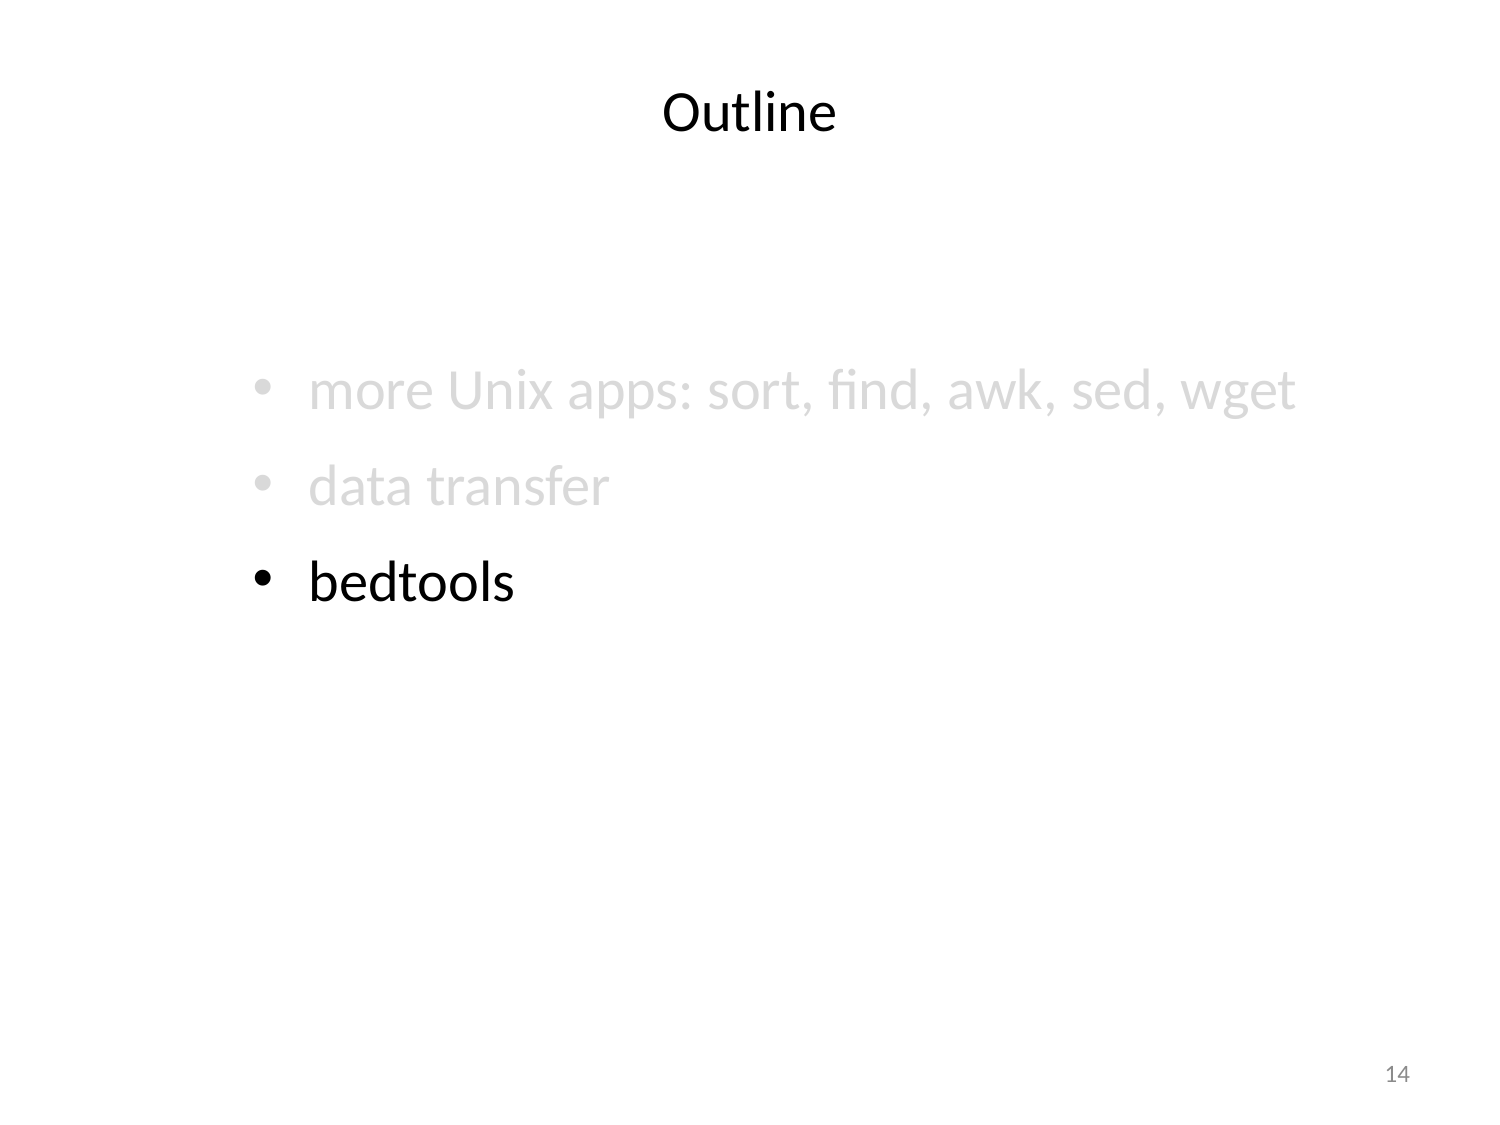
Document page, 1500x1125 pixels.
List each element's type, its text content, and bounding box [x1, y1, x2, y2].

list more Unix apps: sort, find, awk, sed, wget data transfer bedtools [237, 329, 1396, 752]
slide_number 14 [1074, 1042, 1425, 1103]
title Outline [75, 45, 1425, 172]
